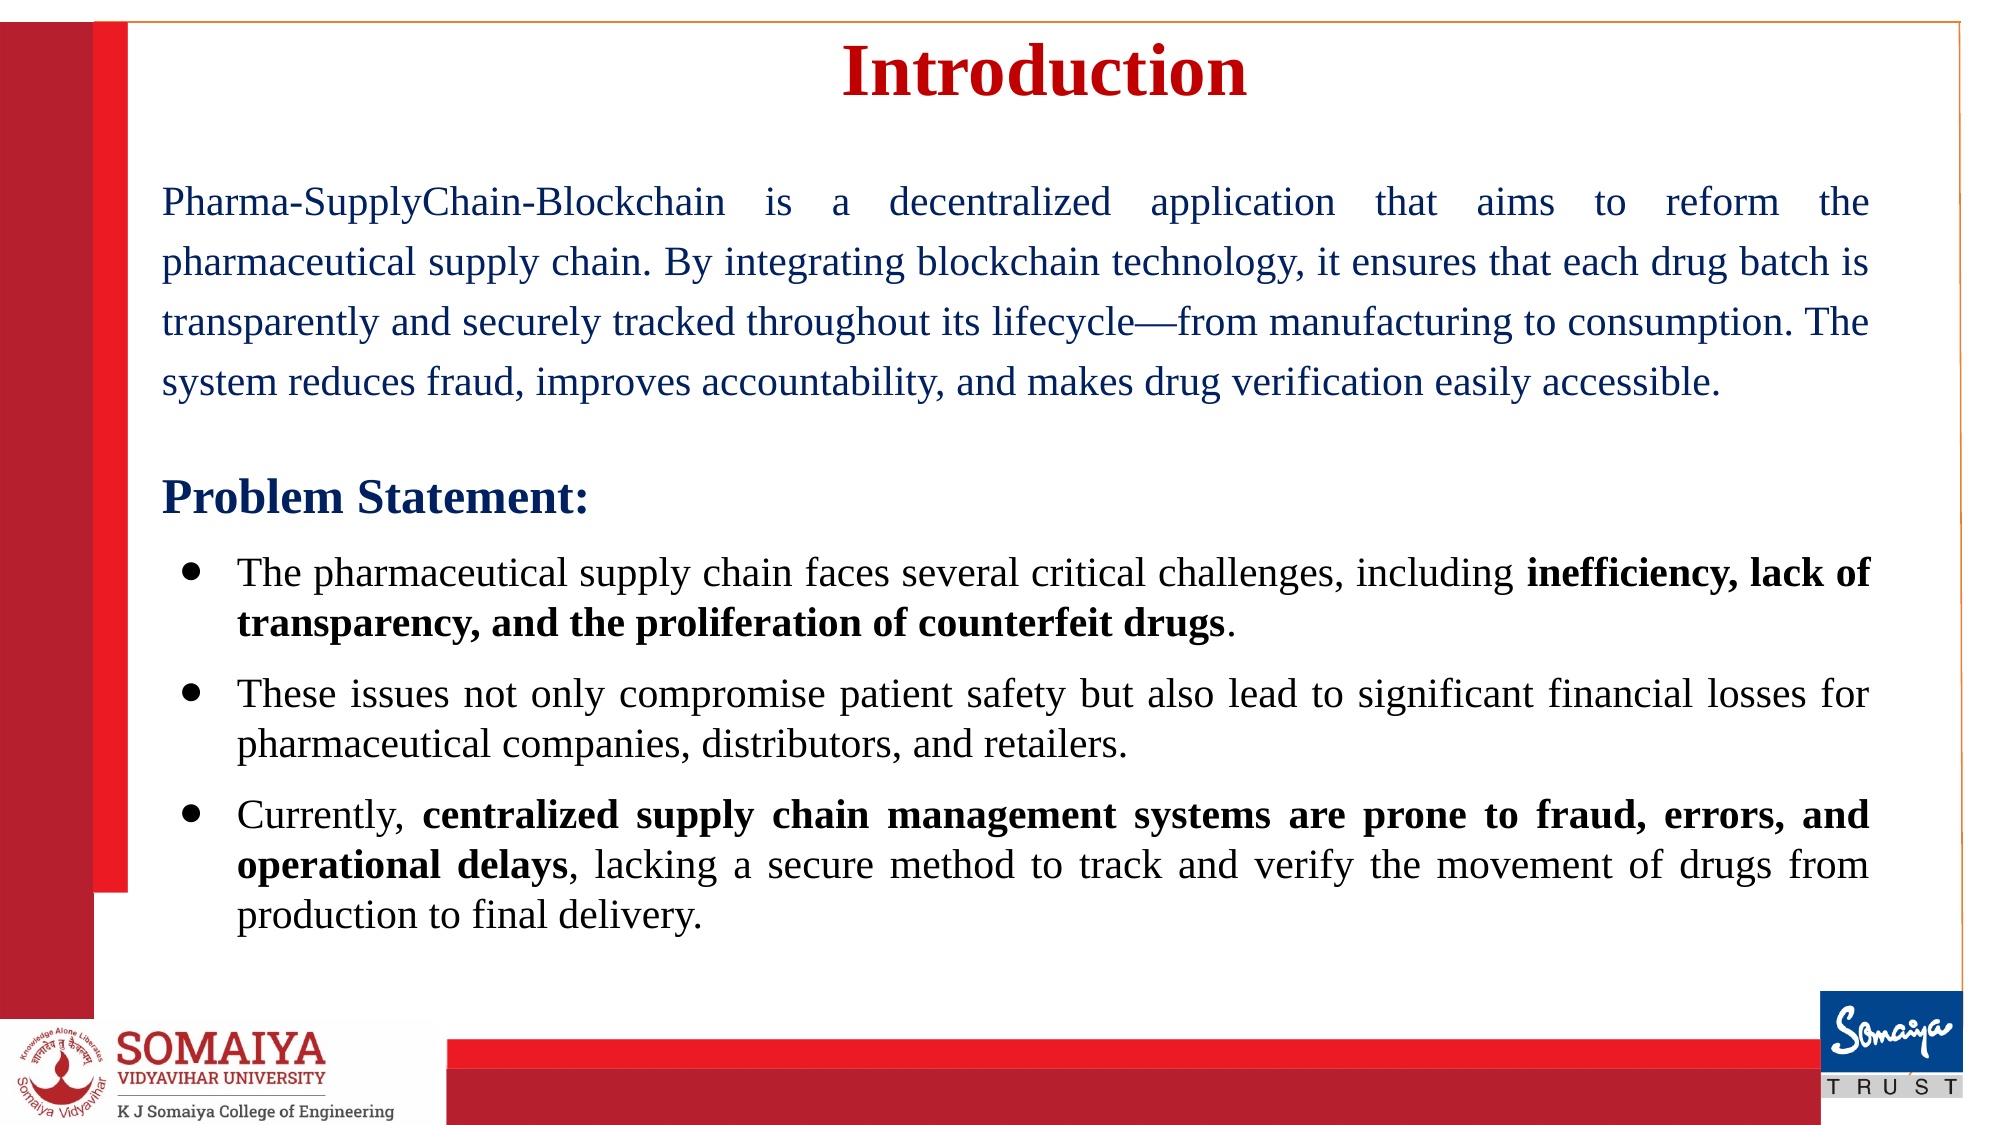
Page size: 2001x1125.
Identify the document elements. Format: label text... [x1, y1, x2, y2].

picture [0, 22, 436, 1125]
picture [1820, 991, 1963, 1098]
text_box Introduction [99, 23, 1933, 119]
text_box Pharma-SupplyChain-Blockchain is a decentralized application that aims to reform the pharmaceutical supply chain. By integrating blockchain technology, it ensures that each drug batch is transparently and securely tracked throughout its lifecycle—from manufacturing to consumption. The system reduces fraud, improves accountability, and makes drug verification easily accessible. Problem Statement: The pharmaceutical supply chain faces several critical challenges, including inefficiency, lack of transparency, and the proliferation of counterfeit drugs. These issues not only compromise patient safety but also lead to significant financial losses for pharmaceutical companies, distributors, and retailers. Currently, centralized supply chain management systems are prone to fraud, errors, and operational delays, lacking a secure method to track and verify the movement of drugs from production to final delivery. [146, 148, 1887, 976]
picture [447, 1040, 1820, 1125]
